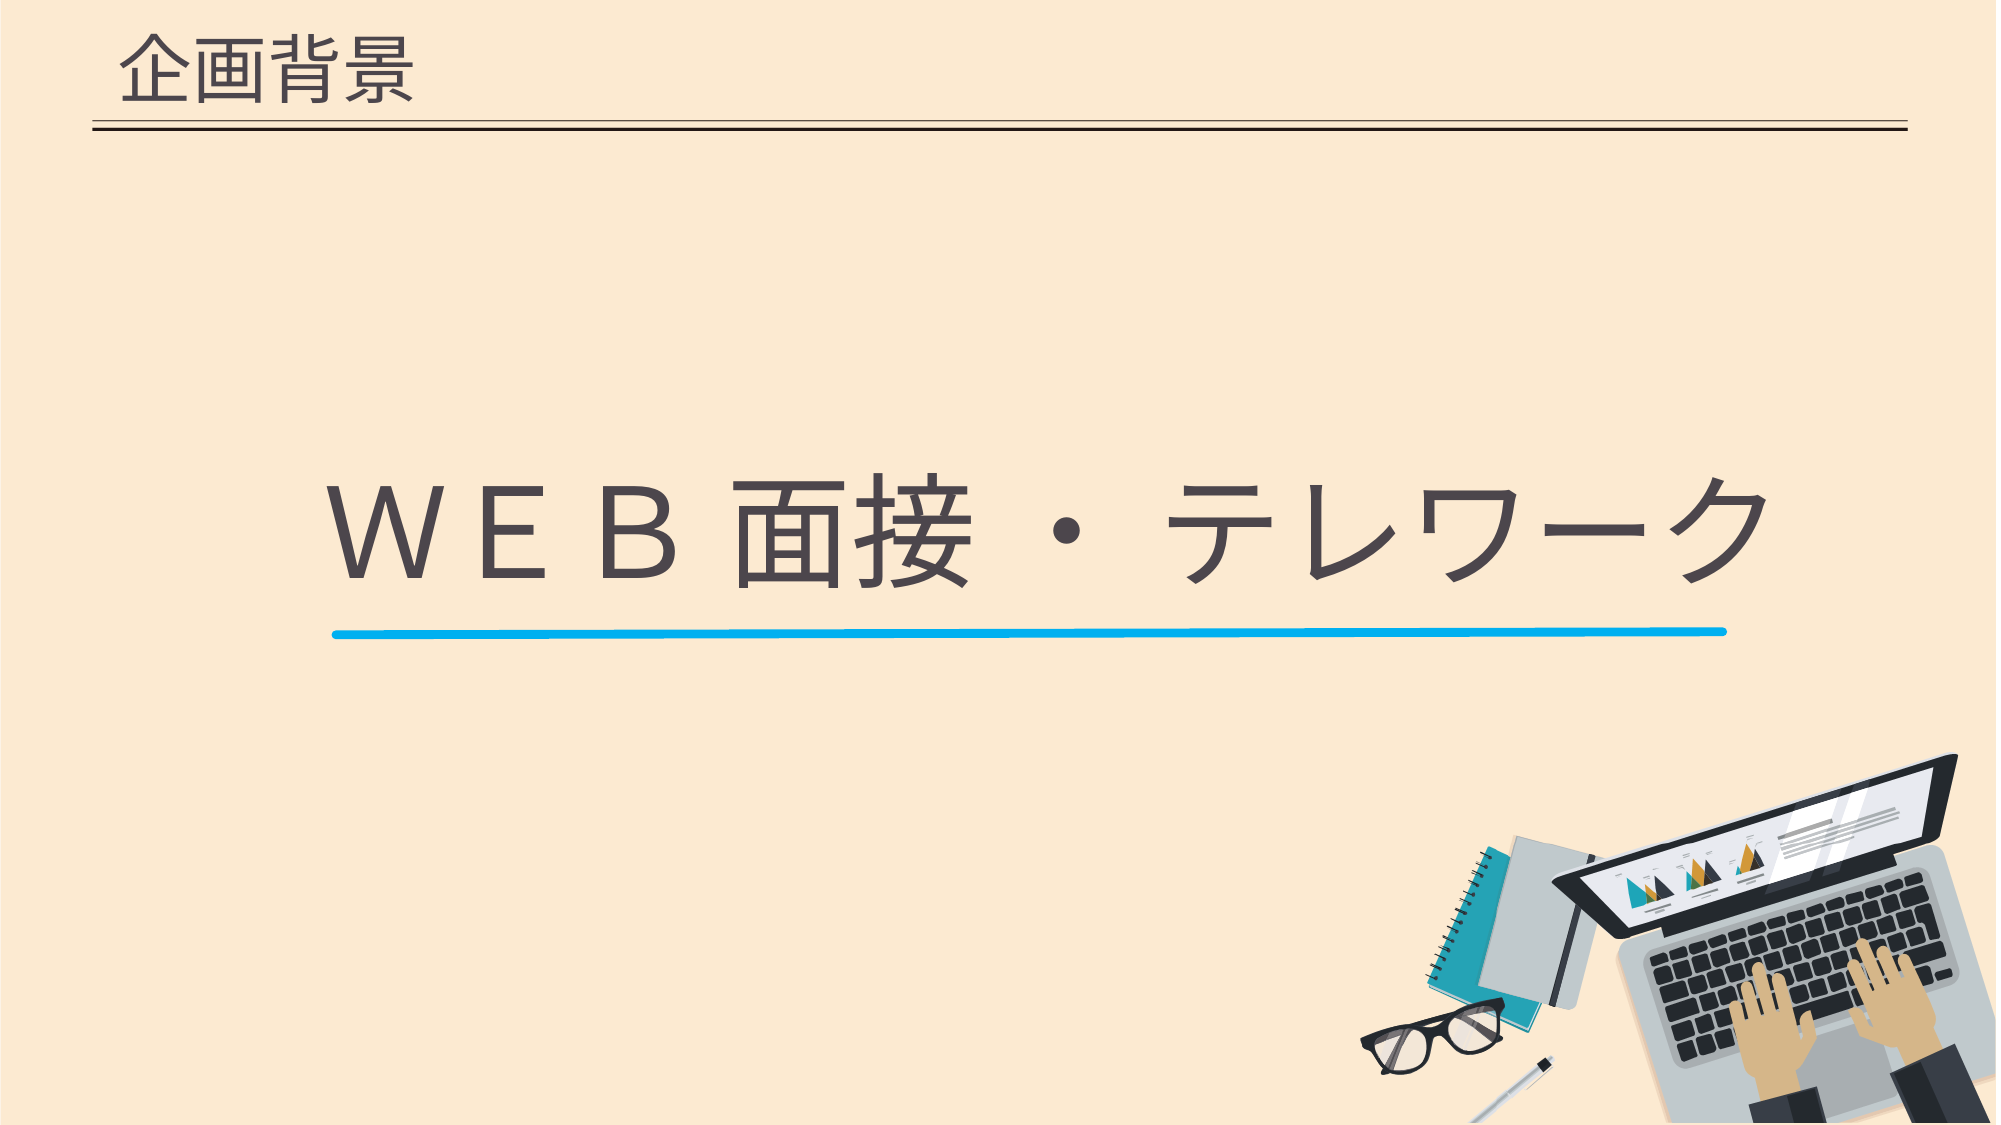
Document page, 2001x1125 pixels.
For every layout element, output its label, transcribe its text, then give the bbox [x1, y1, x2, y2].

text_box ＷＥＢ 面接 ・ テレワーク [308, 445, 2000, 611]
text_box 企画背景 [102, 14, 1773, 120]
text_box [335, 631, 1723, 635]
picture [0, 0, 1996, 1125]
